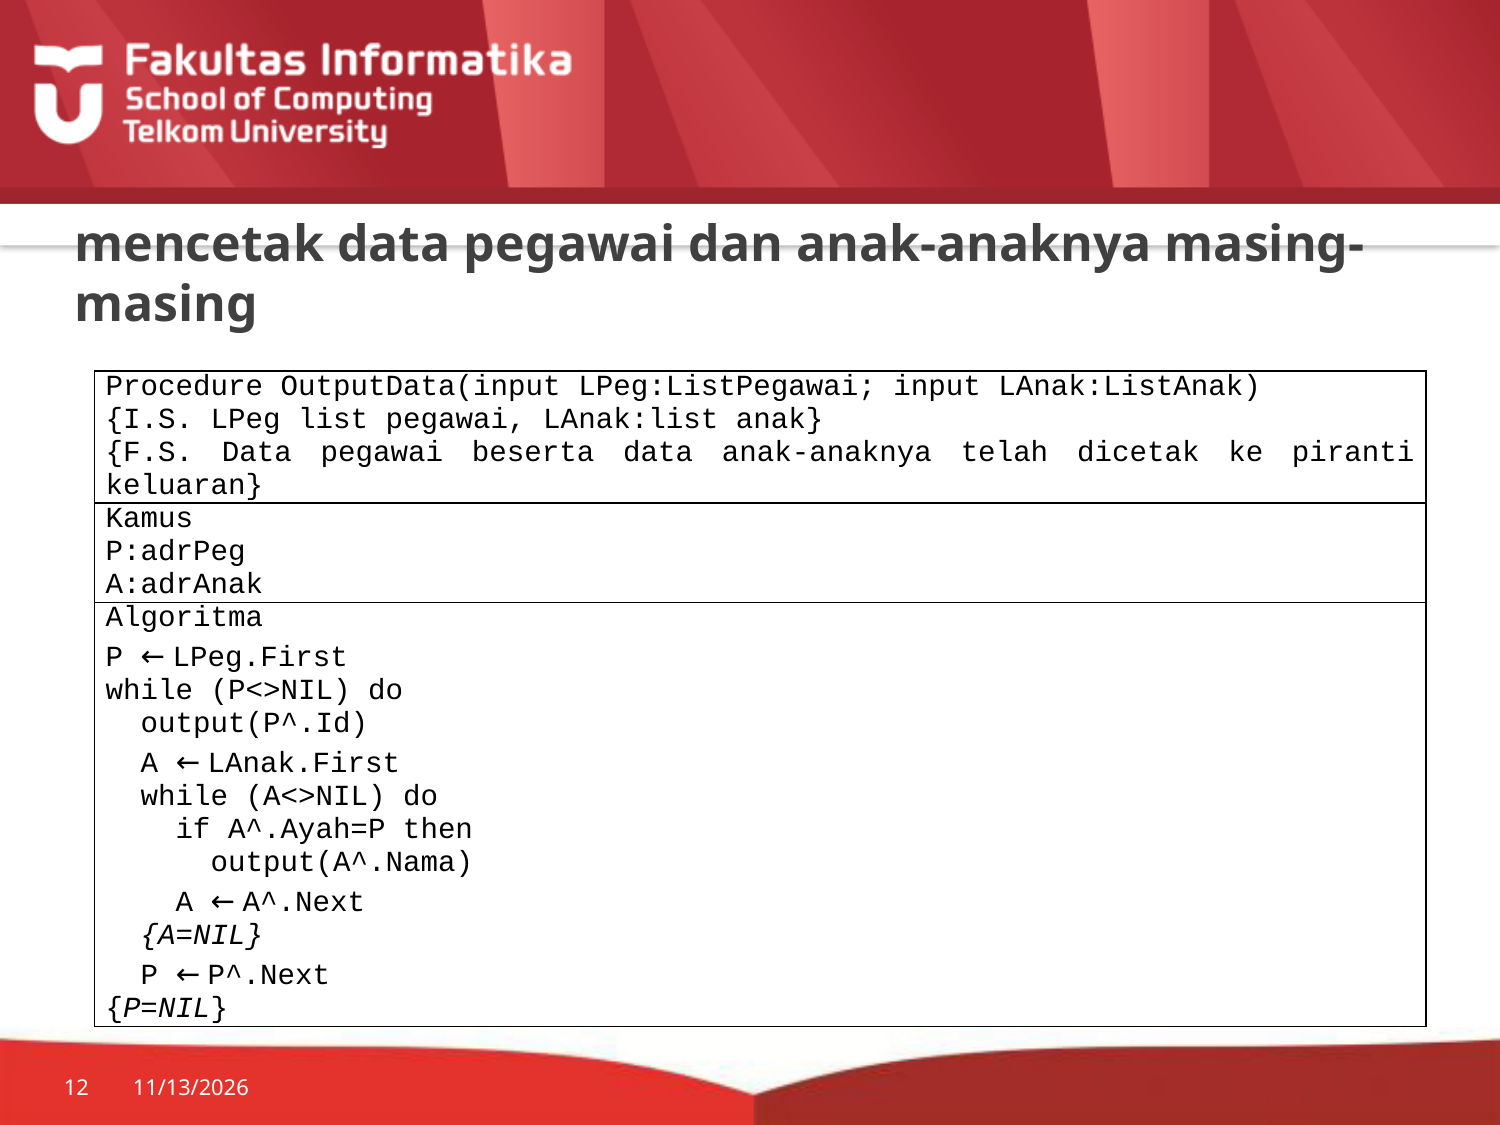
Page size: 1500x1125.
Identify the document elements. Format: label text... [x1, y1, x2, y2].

slide_number 12 [63, 1058, 123, 1119]
picture [0, 1024, 1500, 1125]
table_header Procedure OutputData(input LPeg:ListPegawai; input LAnak:ListAnak) {I.S. LPeg list pegawai, LAnak:list anak} {F.S. Data pegawai beserta data anak-anaknya telah dicetak ke piranti keluaran} [95, 372, 1425, 502]
table_cell Kamus P:adrPeg A:adrAnak [95, 504, 1425, 602]
title mencetak data pegawai dan anak-anaknya masing-masing [59, 219, 1426, 325]
table_cell Algoritma P ← LPeg.First while (P<>NIL) do output(P^.Id) A ← LAnak.First while (A<>NIL) do if A^.Ayah=P then output(A^.Nama) A ← A^.Next {A=NIL} P ← P^.Next {P=NIL} [95, 603, 1425, 1026]
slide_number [132, 1058, 403, 1119]
picture [0, 0, 1500, 203]
